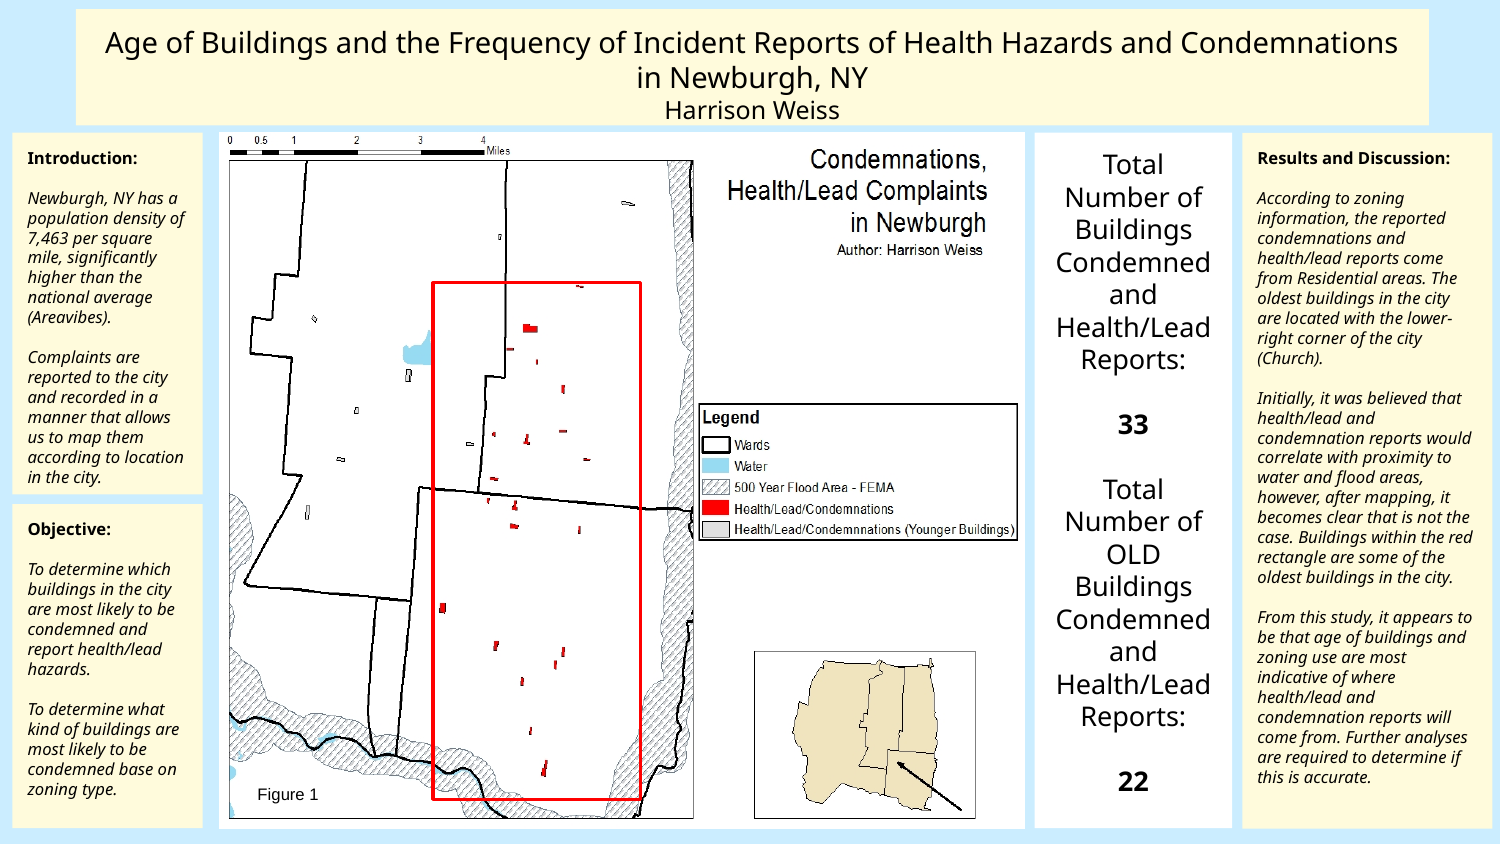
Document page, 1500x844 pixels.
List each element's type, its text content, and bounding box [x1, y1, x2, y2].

picture [219, 132, 1026, 829]
text_box Total Number of Buildings Condemned and Health/Lead Reports: 33 Total Number of OLD Buildings Condemned and Health/Lead Reports: 22 [1034, 132, 1233, 829]
text_box Objective: To determine which buildings in the city are most likely to be condemned and report health/lead hazards. To determine what kind of buildings are most likely to be condemned base on zoning type. [12, 504, 203, 829]
text_box Results and Discussion: According to zoning information, the reported condemnations and health/lead reports come from Residential areas. The oldest buildings in the city are located with the lower-right corner of the city (Church). Initially, it was believed that health/lead and condemnation reports would correlate with proximity to water and flood areas, however, after mapping, it becomes clear that is not the case. Buildings within the red rectangle are some of the oldest buildings in the city. From this study, it appears to be that age of buildings and zoning use are most indicative of where health/lead and condemnation reports will come from. Further analyses are required to determine if this is accurate. [1242, 132, 1493, 829]
text_box Introduction: Newburgh, NY has a population density of 7,463 per square mile, significantly higher than the national average (Areavibes). Complaints are reported to the city and recorded in a manner that allows us to map them according to location in the city. [12, 132, 203, 495]
text_box Age of Buildings and the Frequency of Incident Reports of Health Hazards and Condemnations in Newburgh, NY Harrison Weiss [75, 9, 1429, 126]
